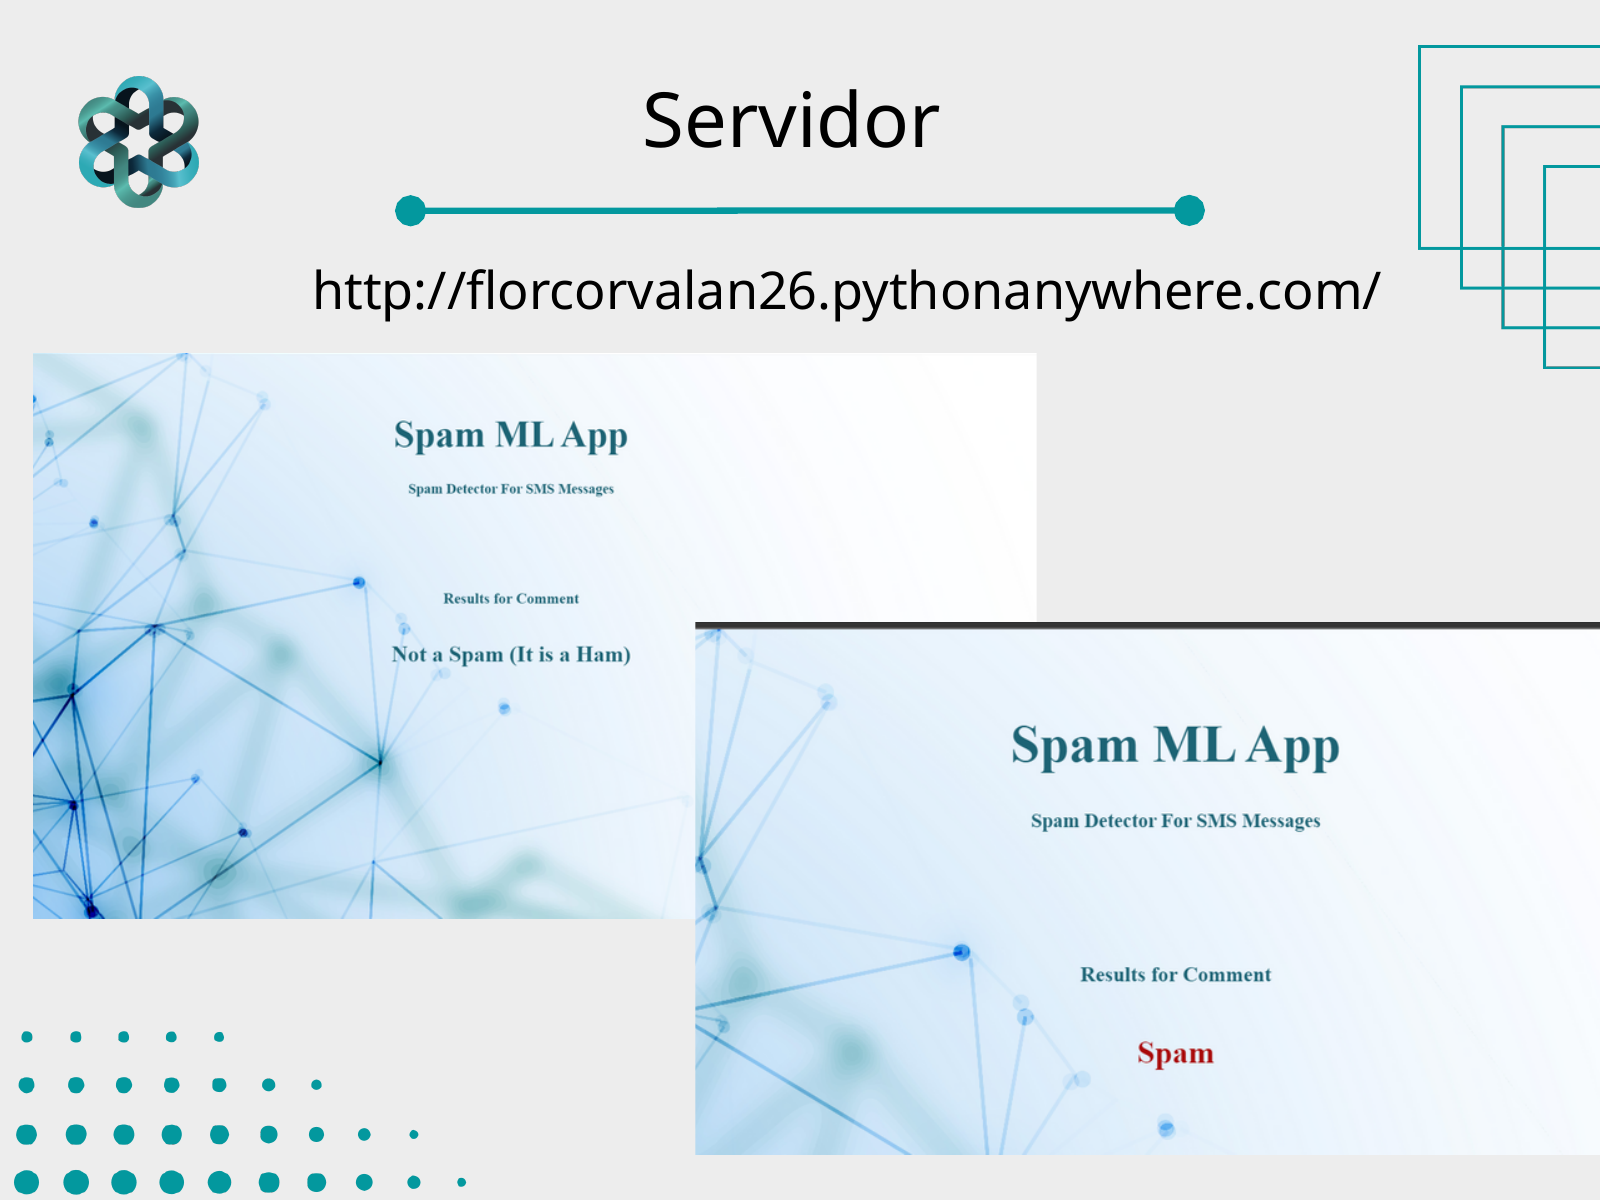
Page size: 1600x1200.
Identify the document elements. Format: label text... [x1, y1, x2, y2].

text_box Servidor [223, 87, 1360, 164]
text_box [400, 200, 1200, 222]
text_box [75, 76, 202, 208]
text_box http://florcorvalan26.pythonanywhere.com/ [0, 246, 1600, 393]
text_box [1418, 45, 1600, 246]
text_box [33, 393, 1037, 919]
text_box [0, 1031, 563, 1200]
text_box [695, 622, 1600, 1156]
